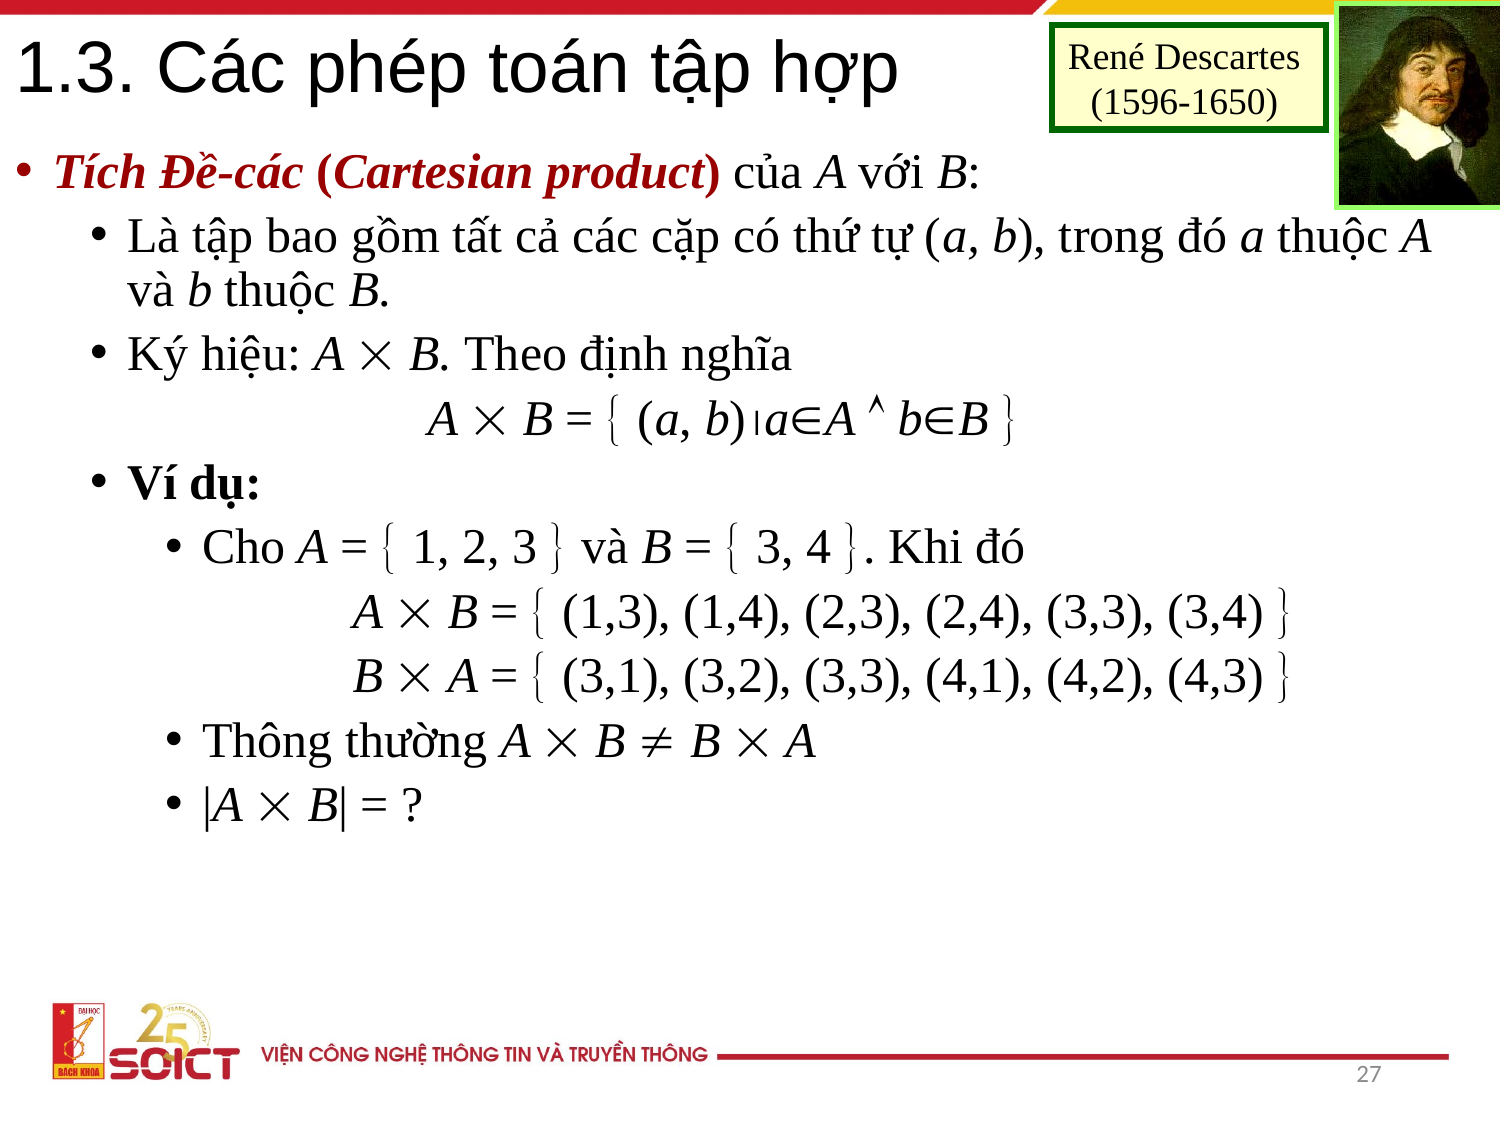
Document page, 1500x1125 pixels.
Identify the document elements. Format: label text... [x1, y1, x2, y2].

text_box René Descartes (1596-1650) [1052, 24, 1326, 130]
picture [0, 988, 1500, 1125]
picture [1338, 5, 1500, 206]
title 1.3. Các phép toán tập hợp [0, 0, 1500, 137]
list Tích Đề-các (Cartesian product) của A với B: Là tập bao gồm tất cả các cặp có thứ tự (a, b), trong đó a thuộc A và b thuộc B. Ký hiệu: A  B. Theo định nghĩa A  B =  (a, b)aA  bB  Ví dụ: Cho A =  1, 2, 3  và B =  3, 4 . Khi đó A  B =  (1,3), (1,4), (2,3), (2,4), (3,3), (3,4)  B  A =  (3,1), (3,2), (3,3), (4,1), (4,2), (4,3)  Thông thường A  B  B  A |A  B| = ? [0, 137, 1500, 988]
slide_number 27 [1059, 1042, 1397, 1103]
